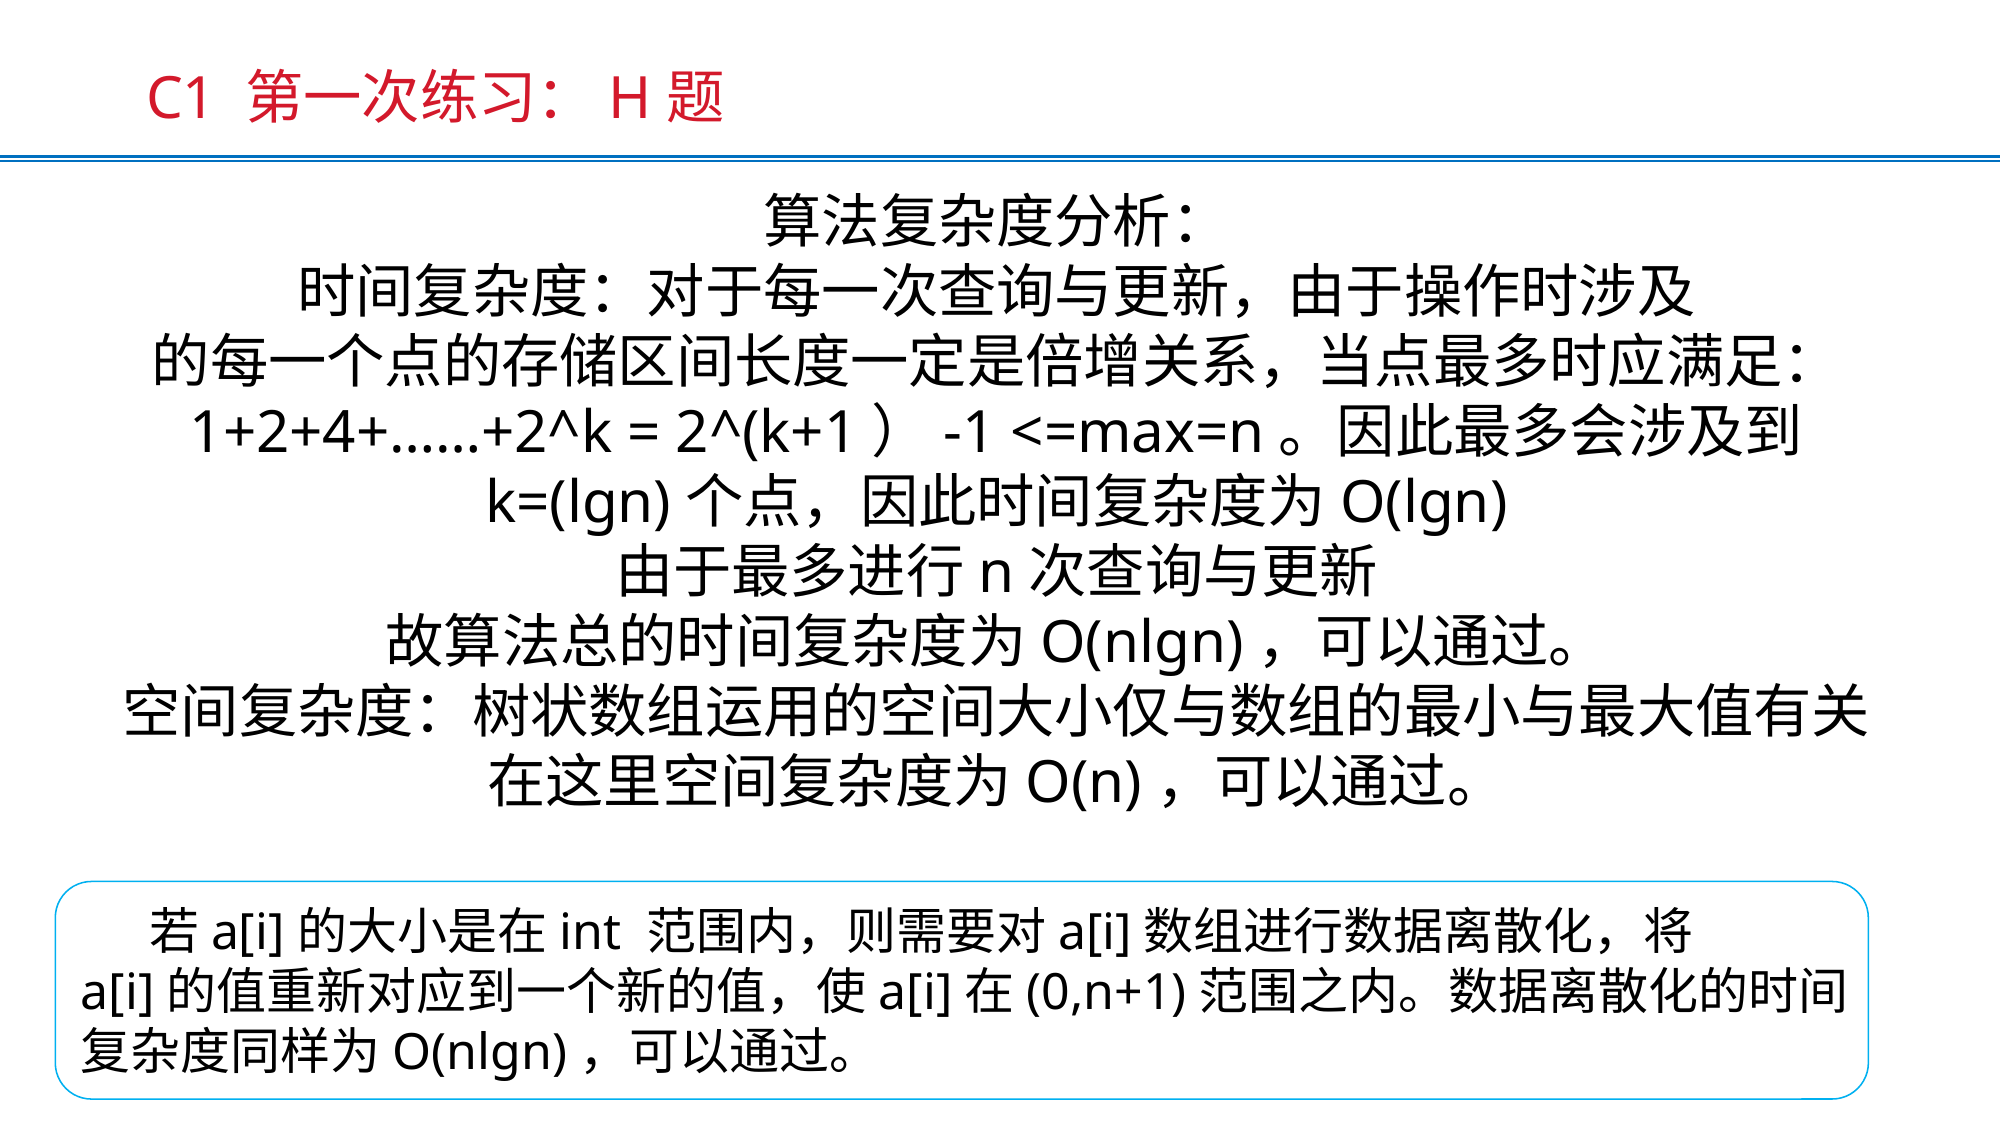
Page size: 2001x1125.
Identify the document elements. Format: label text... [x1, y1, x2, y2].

text_box C1 第一次练习：H题 [131, 52, 1707, 147]
text_box 算法复杂度分析： 时间复杂度：对于每一次查询与更新，由于操作时涉及 的每一个点的存储区间长度一定是倍增关系，当点最多时应满足： 1+2+4+……+2^k = 2^(k+1）-1 <=max=n。因此最多会涉及到 k=(lgn)个点，因此时间复杂度为O(lgn) 由于最多进行n次查询与更新 故算法总的时间复杂度为O(nlgn)，可以通过。 空间复杂度：树状数组运用的空间大小仅与数组的最小与最大值有关 在这里空间复杂度为O(n)，可以通过。 [16, 176, 1977, 761]
text_box 若a[i]的大小是在int 范围内，则需要对a[i]数组进行数据离散化，将 a[i]的值重新对应到一个新的值，使a[i]在(0,n+1)范围之内。数据离散化的时间 复杂度同样为O(nlgn)，可以通过。 [55, 881, 1869, 1100]
